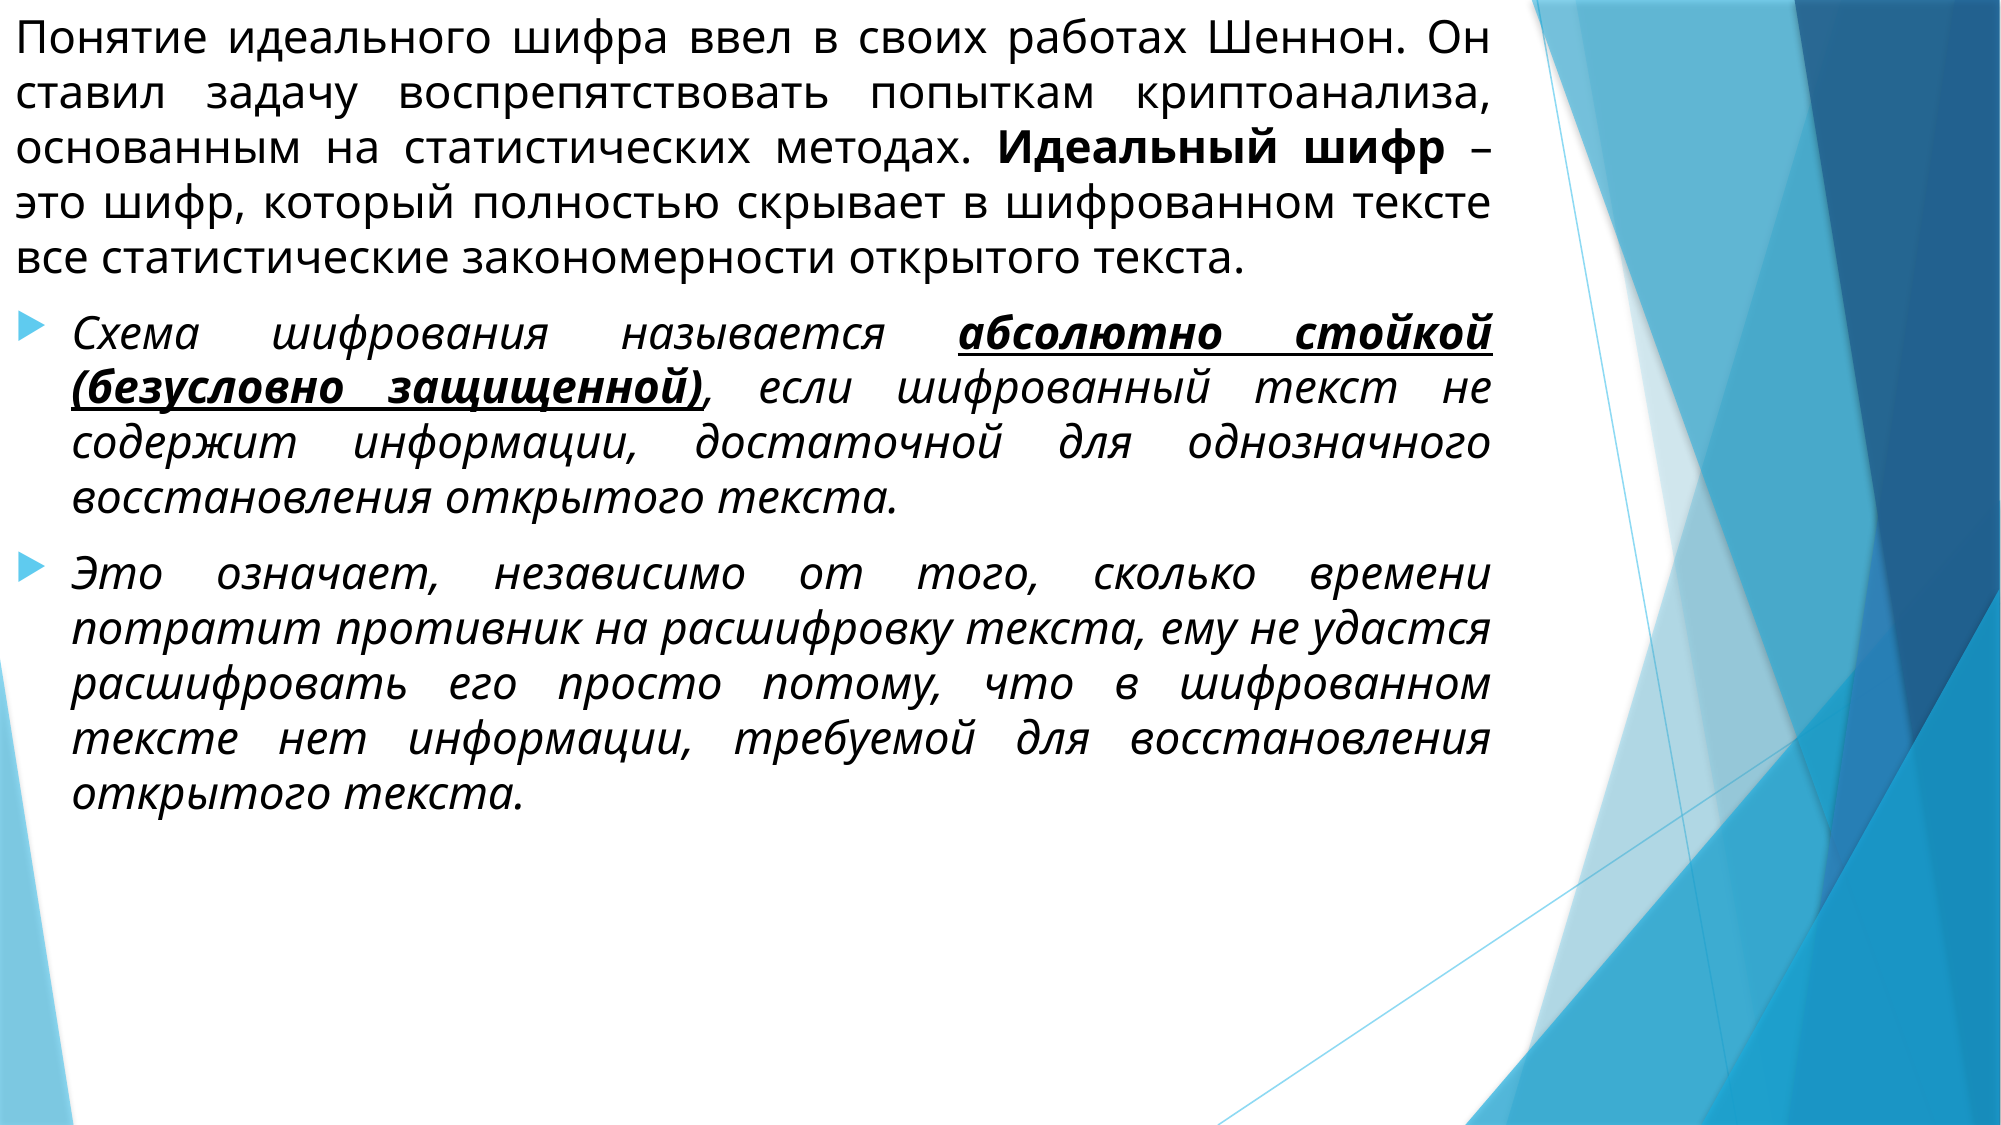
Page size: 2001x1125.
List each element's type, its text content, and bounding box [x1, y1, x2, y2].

list Понятие идеального шифра ввел в своих работах Шеннон. Он ставил задачу воспрепятствовать попыткам криптоанализа, основанным на статистических методах. Идеальный шифр – это шифр, который полностью скрывает в шифрованном тексте все статистические закономерности открытого текста. Схема шифрования называется абсолютно стойкой (безусловно защищенной), если шифрованный текст не содержит информации, достаточной для однозначного восстановления открытого текста. Это означает, независимо от того, сколько времени потратит противник на расшифровку текста, ему не удастся расшифровать его просто потому, что в шифрованном тексте нет информации, требуемой для восстановления открытого текста. [0, 0, 1508, 1100]
